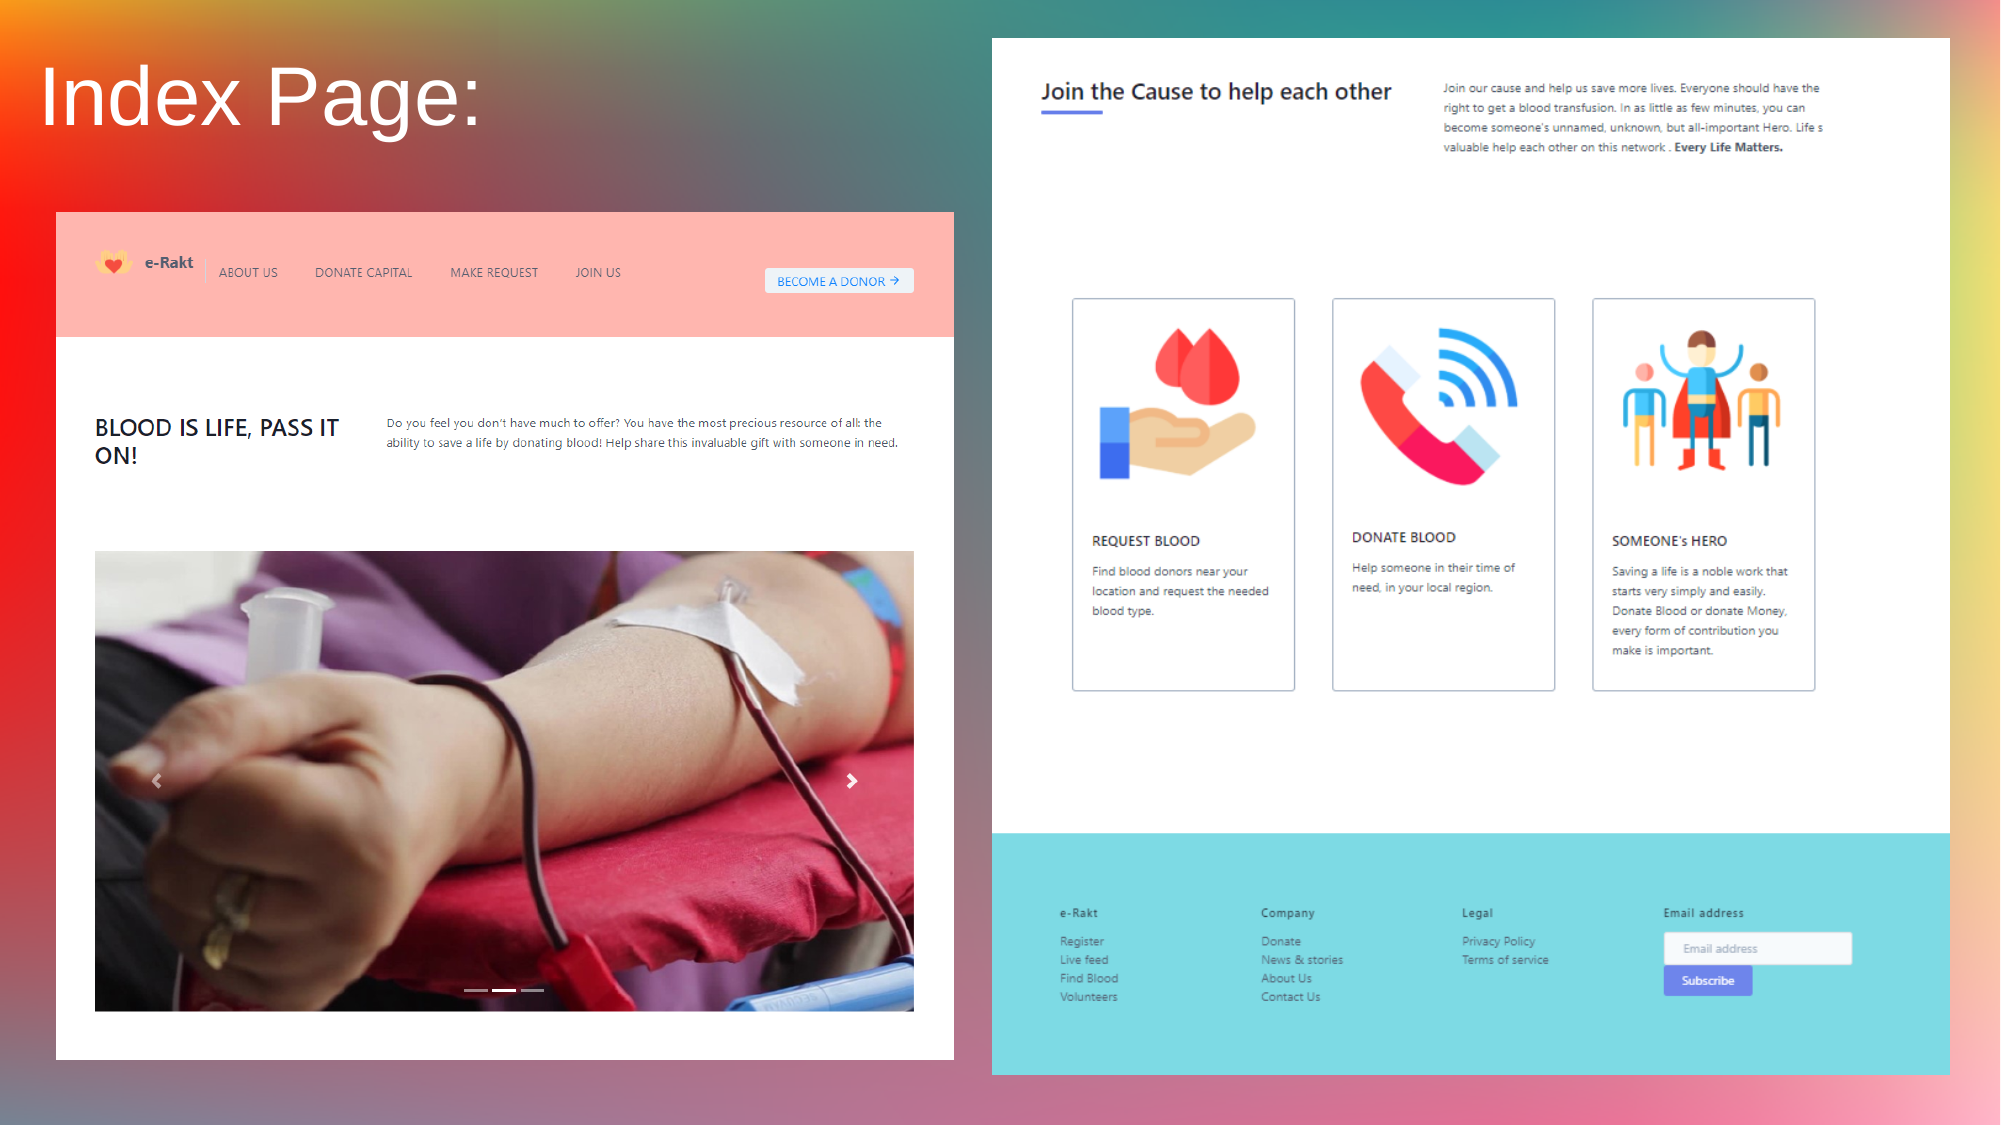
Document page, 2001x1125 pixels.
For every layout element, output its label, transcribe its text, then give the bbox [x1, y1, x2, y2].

picture [0, 0, 2001, 1125]
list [56, 212, 954, 1060]
text_box Index Page: [23, 8, 507, 189]
